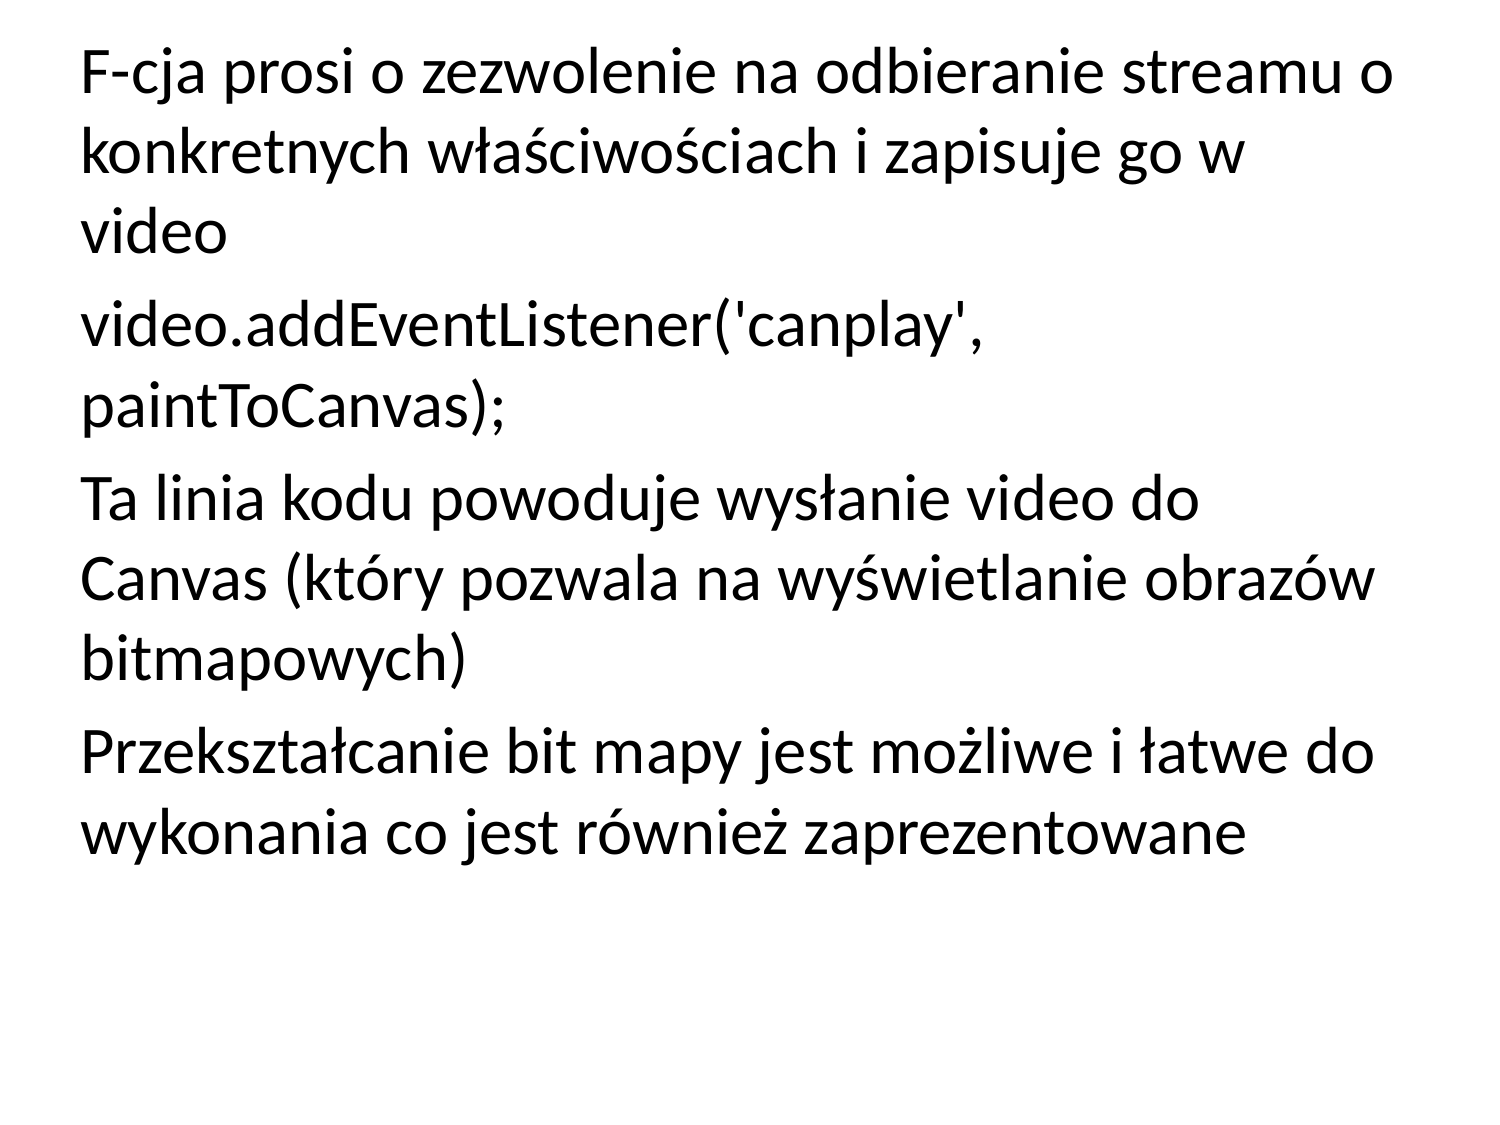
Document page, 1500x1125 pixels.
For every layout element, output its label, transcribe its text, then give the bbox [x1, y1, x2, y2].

list F-cja prosi o zezwolenie na odbieranie streamu o konkretnych właściwościach i zapisuje go w video video.addEventListener('canplay', paintToCanvas); Ta linia kodu powoduje wysłanie video do Canvas (który pozwala na wyświetlanie obrazów bitmapowych) Przekształcanie bit mapy jest możliwe i łatwe do wykonania co jest również zaprezentowane [64, 19, 1415, 1022]
